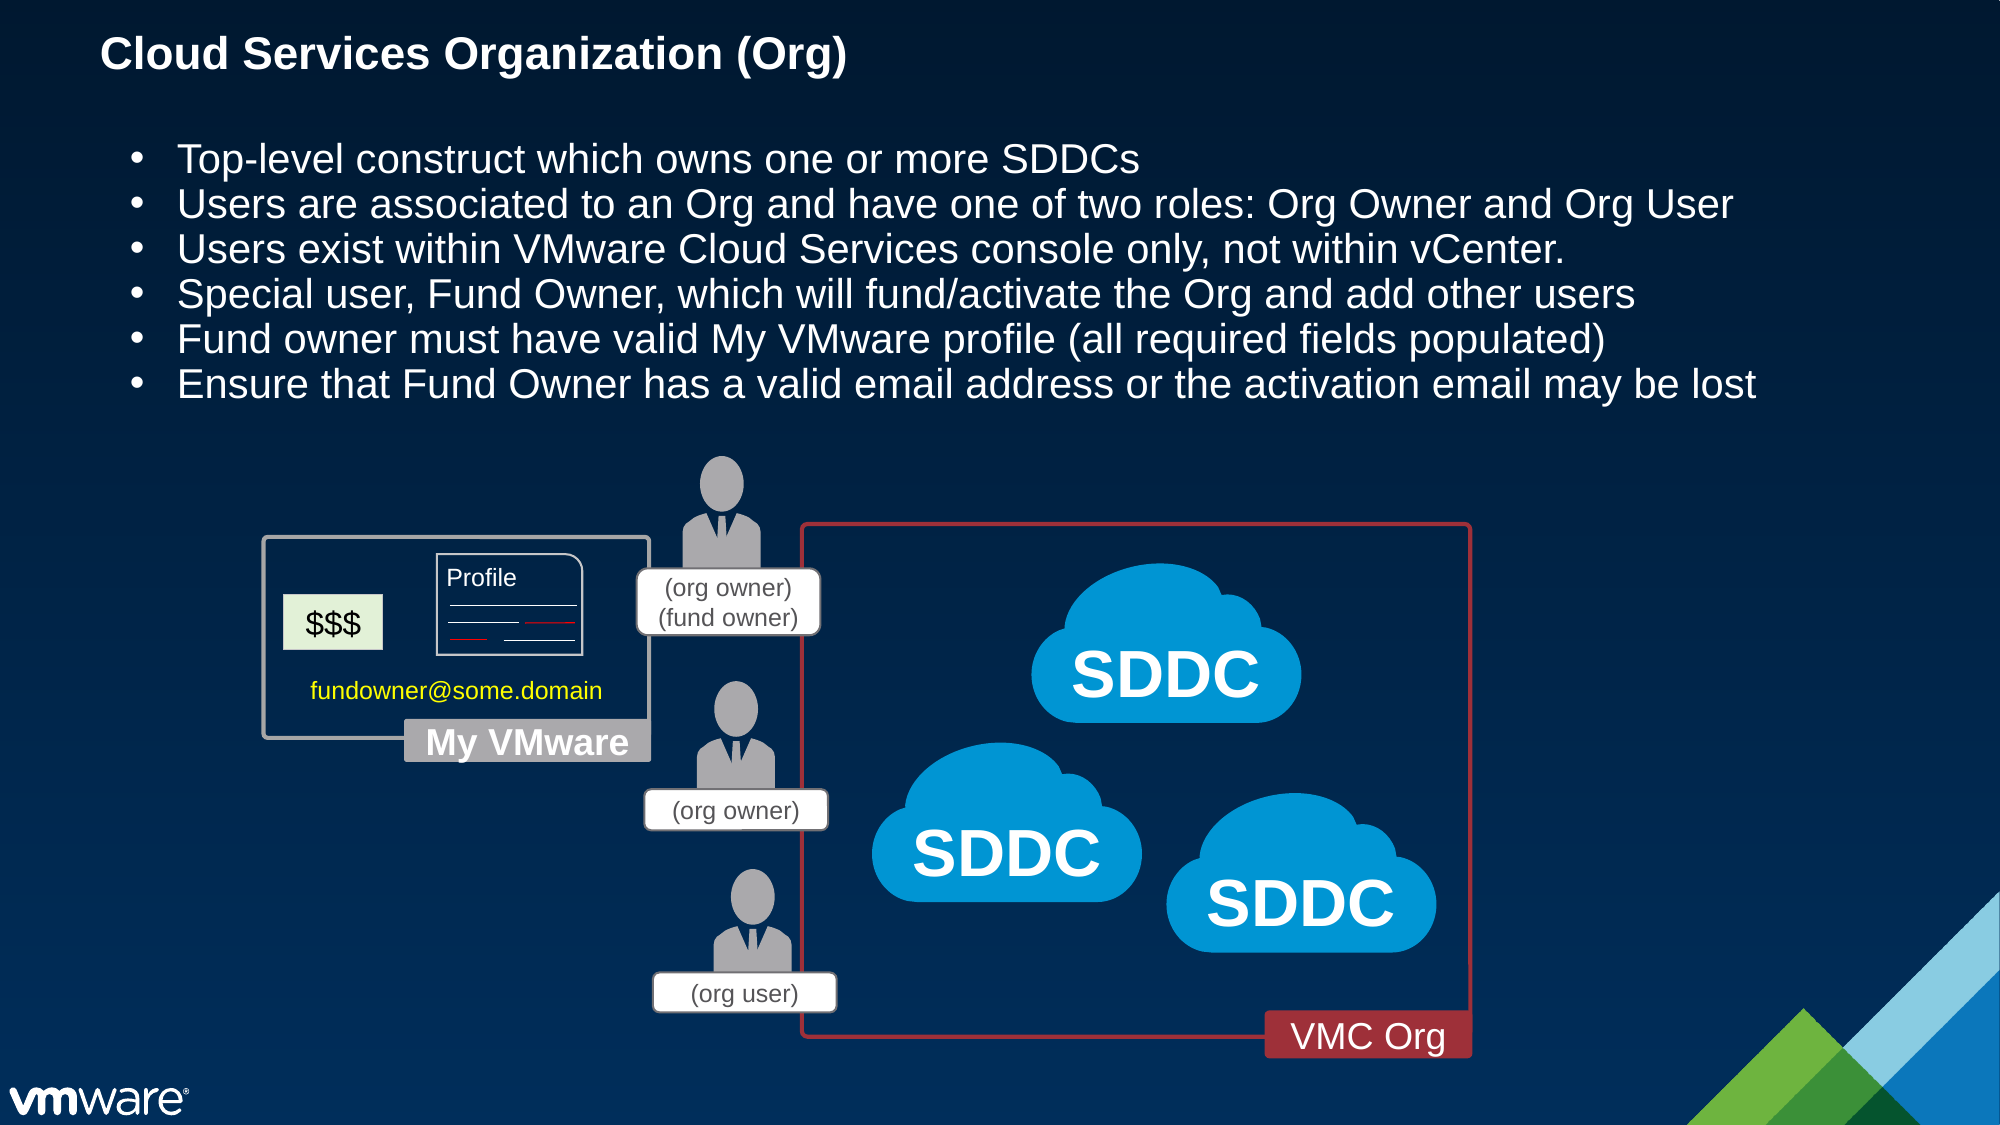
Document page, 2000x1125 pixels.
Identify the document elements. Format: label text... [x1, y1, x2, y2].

text_box Top-level construct which owns one or more SDDCs Users are associated to an Org and have one of two roles: Org Owner and Org User Users exist within VMware Cloud Services console only, not within vCenter. Special user, Fund Owner, which will fund/activate the Org and add other users Fund owner must have valid My VMware profile (all required fields populated) Ensure that Fund Owner has a valid email address or the activation email may be lost [99, 137, 1904, 458]
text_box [644, 681, 829, 831]
title Cloud Services Organization (Org) [99, 12, 1900, 80]
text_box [801, 523, 1471, 1057]
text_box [263, 536, 650, 760]
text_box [652, 869, 837, 1013]
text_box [636, 456, 821, 636]
picture [1674, 887, 2000, 1125]
